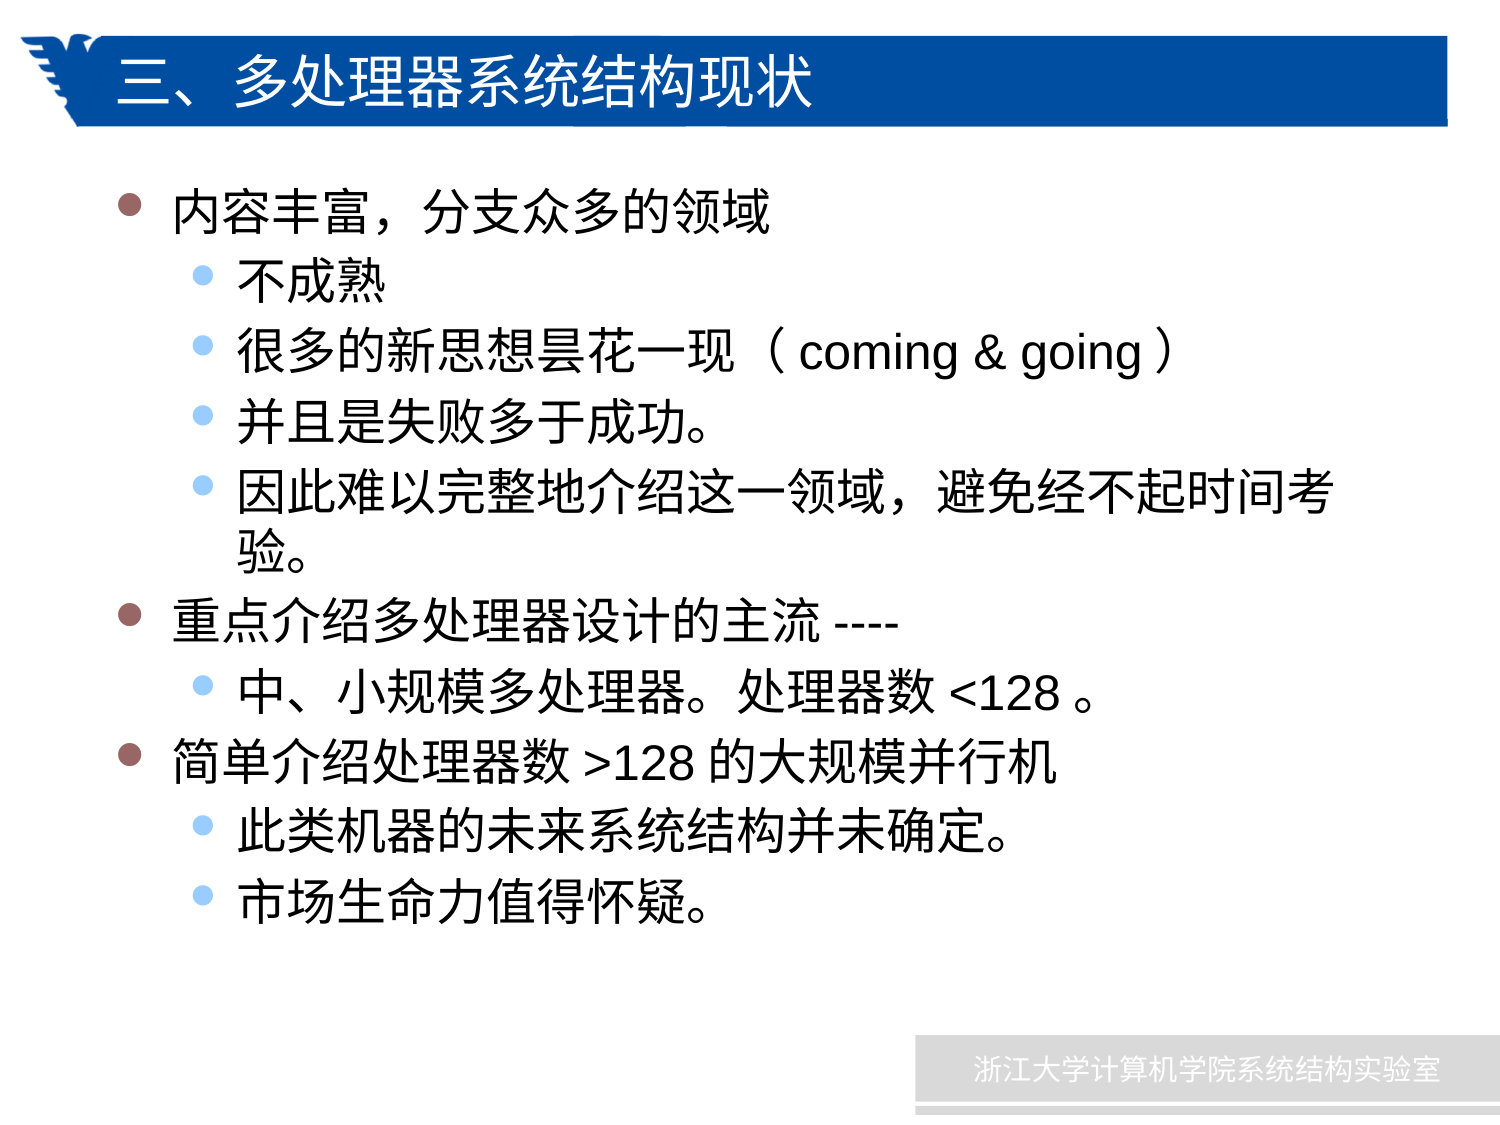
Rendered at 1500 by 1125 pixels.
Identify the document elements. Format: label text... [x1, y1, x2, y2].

list 内容丰富，分支众多的领域 不成熟 很多的新思想昙花一现（coming & going） 并且是失败多于成功。 因此难以完整地介绍这一领域，避免经不起时间考验。 重点介绍多处理器设计的主流---- 中、小规模多处理器。处理器数<128。 简单介绍处理器数>128的大规模并行机 此类机器的未来系统结构并未确定。 市场生命力值得怀疑。 [99, 172, 1400, 898]
picture [5, 19, 148, 127]
title 三、多处理器系统结构现状 [99, 37, 1347, 172]
